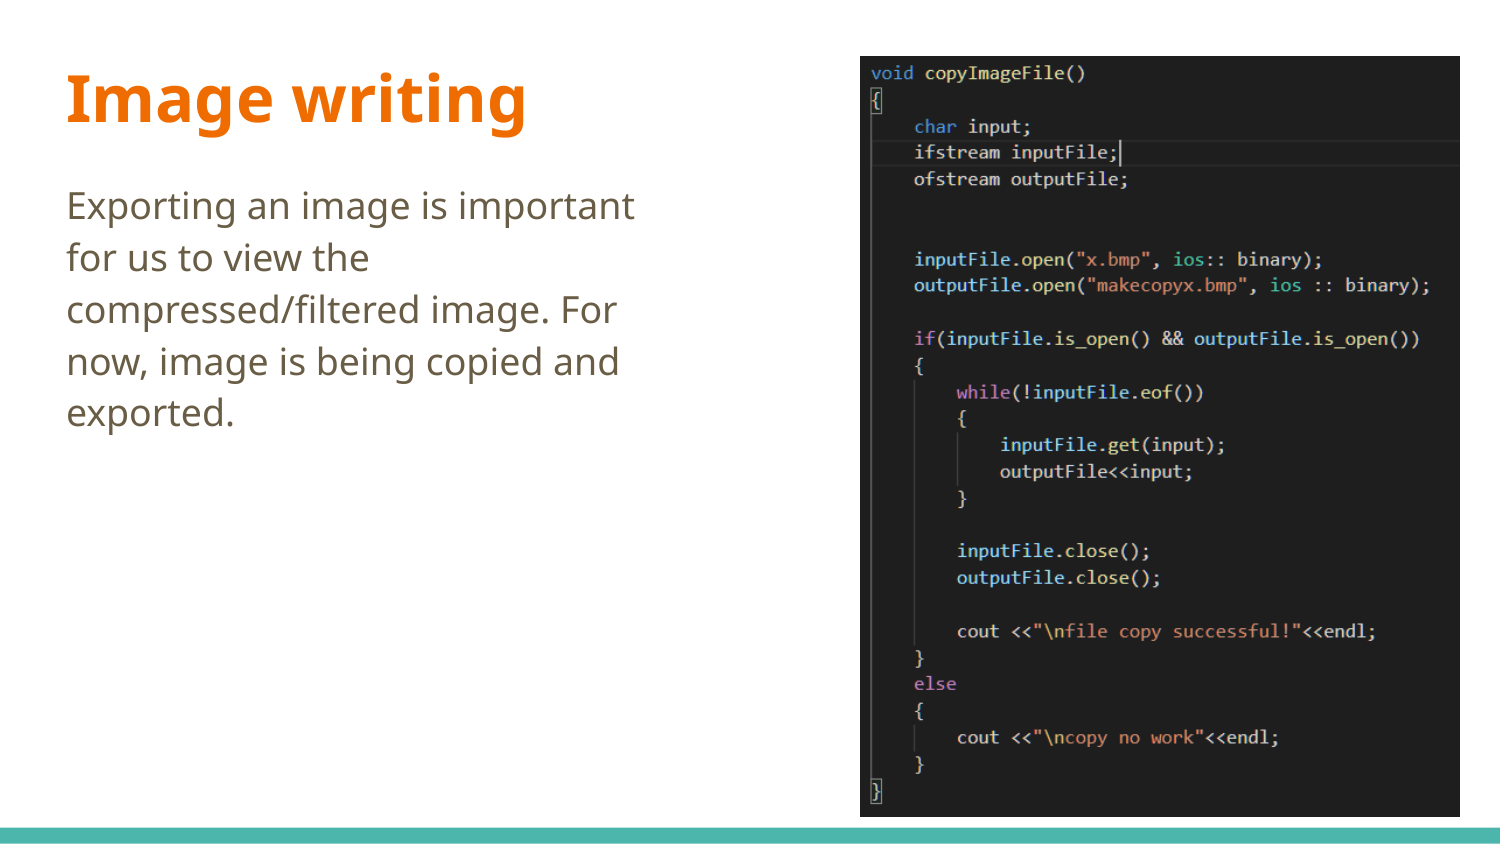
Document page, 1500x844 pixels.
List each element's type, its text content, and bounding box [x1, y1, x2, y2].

list Exporting an image is important for us to view the compressed/filtered image. For now, image is being copied and exported. [51, 160, 685, 750]
picture [860, 55, 1460, 817]
title Image writing [51, 42, 1449, 152]
